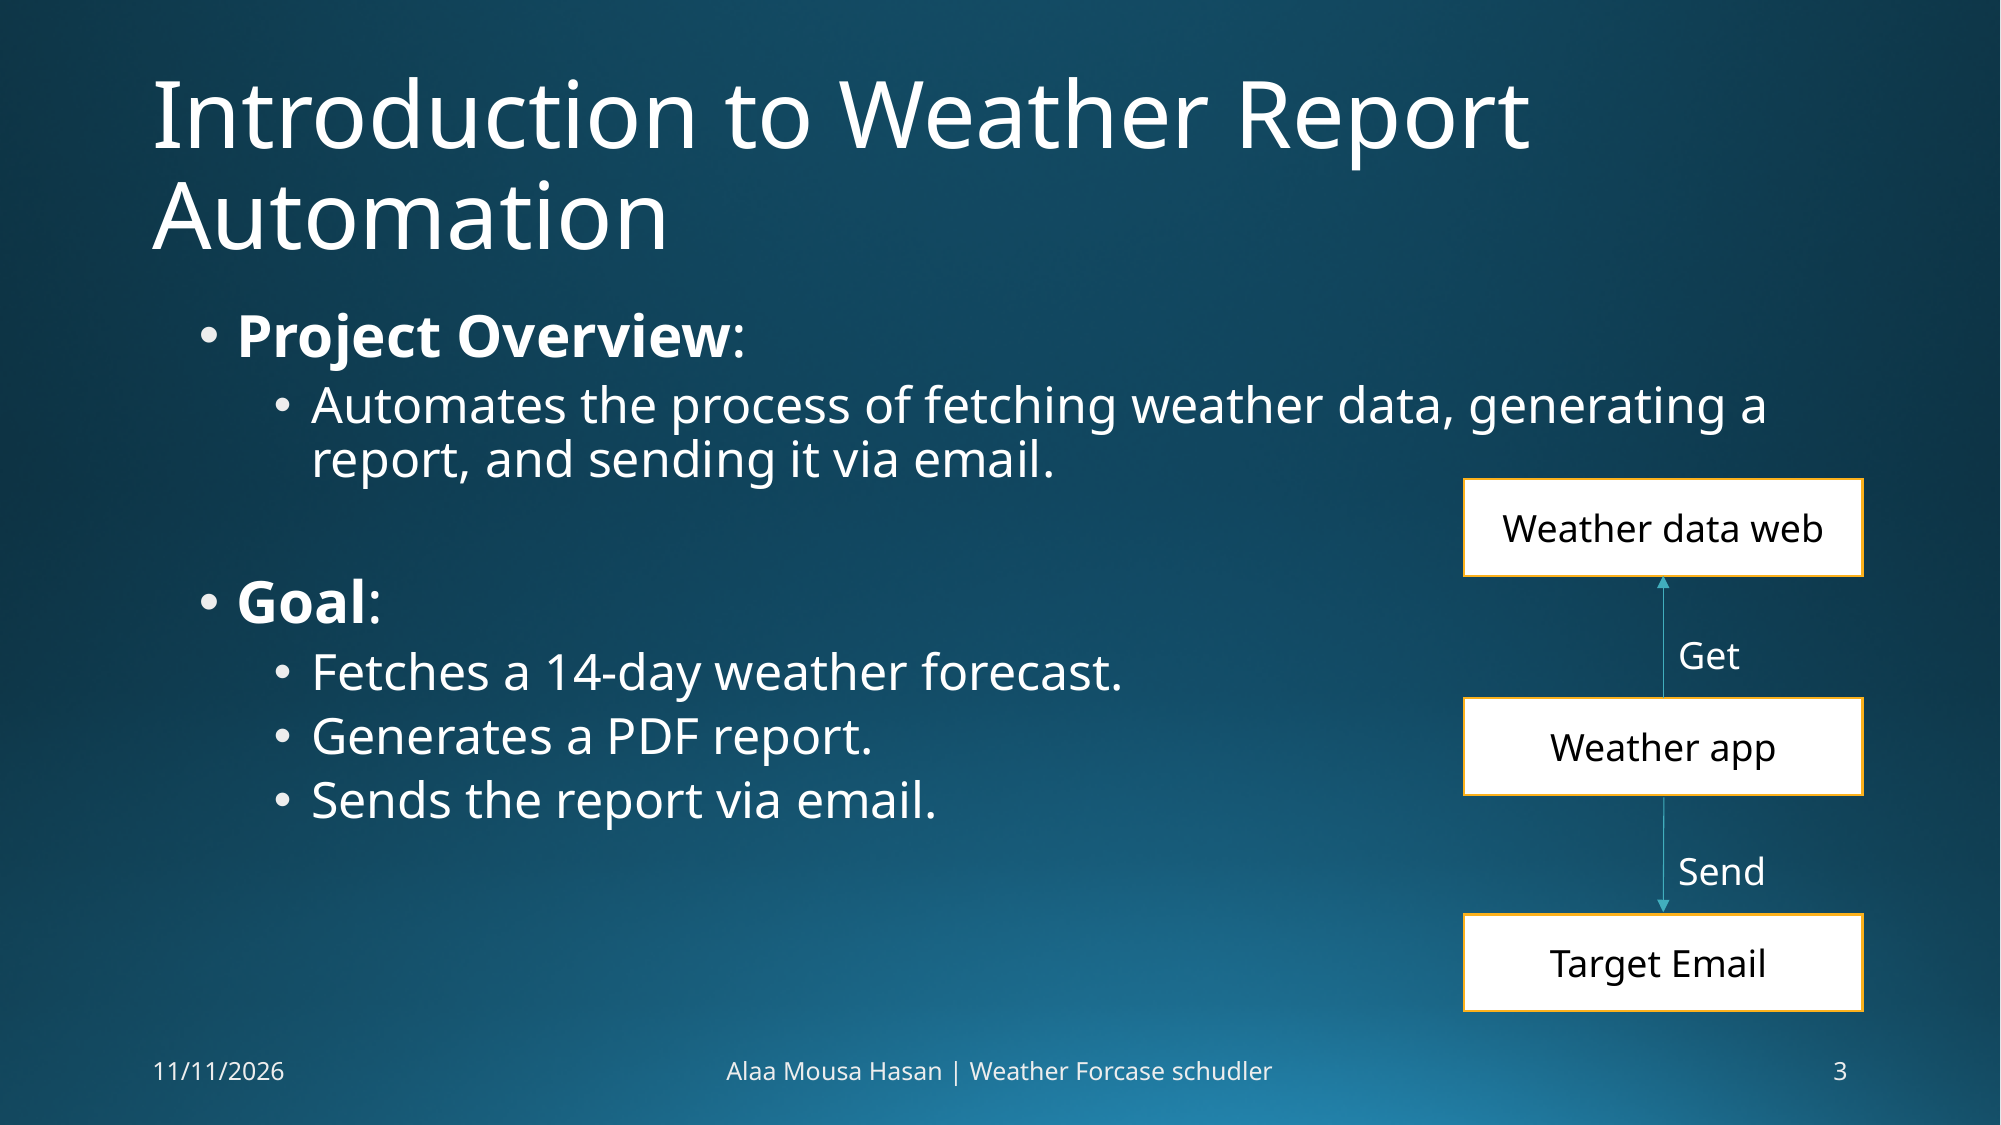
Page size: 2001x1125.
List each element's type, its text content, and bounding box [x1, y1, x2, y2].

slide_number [137, 1042, 588, 1103]
list Project Overview: Automates the process of fetching weather data, generating a report, and sending it via email. Goal: Fetches a 14-day weather forecast. Generates a PDF report. Sends the report via email. [183, 299, 1863, 1014]
picture [0, 0, 2001, 1125]
footer Alaa Mousa Hasan | Weather Forcase schudler [662, 1042, 1338, 1103]
text_box Weather data web [1463, 478, 1864, 577]
text_box Weather app [1463, 697, 1864, 796]
title Introduction to Weather Report Automation [137, 59, 1863, 278]
slide_number 3 [1412, 1042, 1863, 1103]
text_box Target Email [1463, 913, 1864, 1012]
text_box Get [1664, 624, 1792, 684]
text_box Send [1664, 840, 1792, 901]
